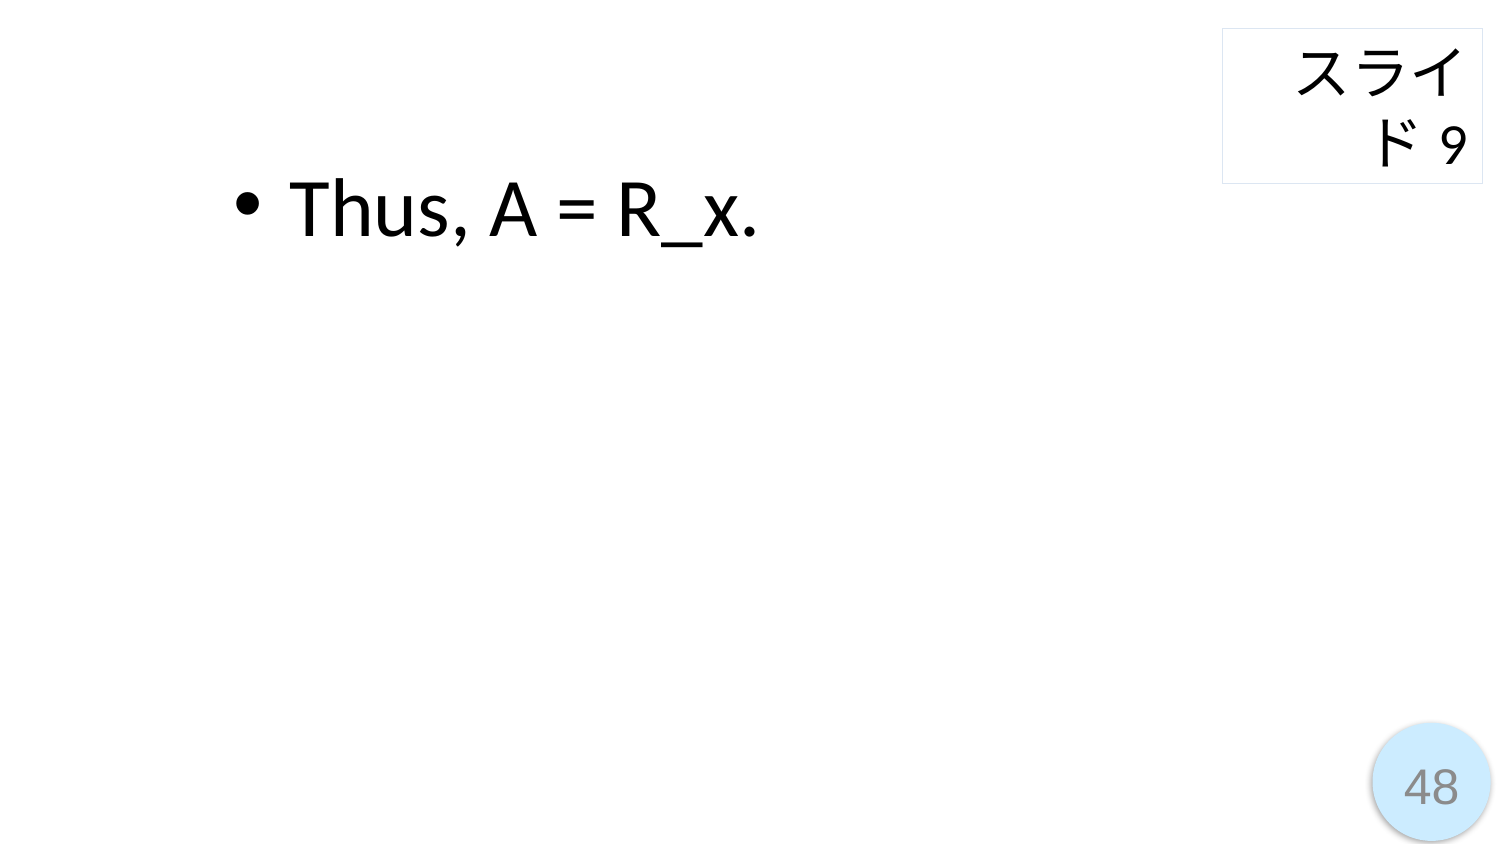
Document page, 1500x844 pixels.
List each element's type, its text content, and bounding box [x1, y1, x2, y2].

text_box スライド9 [1222, 28, 1483, 184]
slide_number 48 [1372, 762, 1491, 807]
list Thus, A = R_x. [218, 145, 1235, 766]
